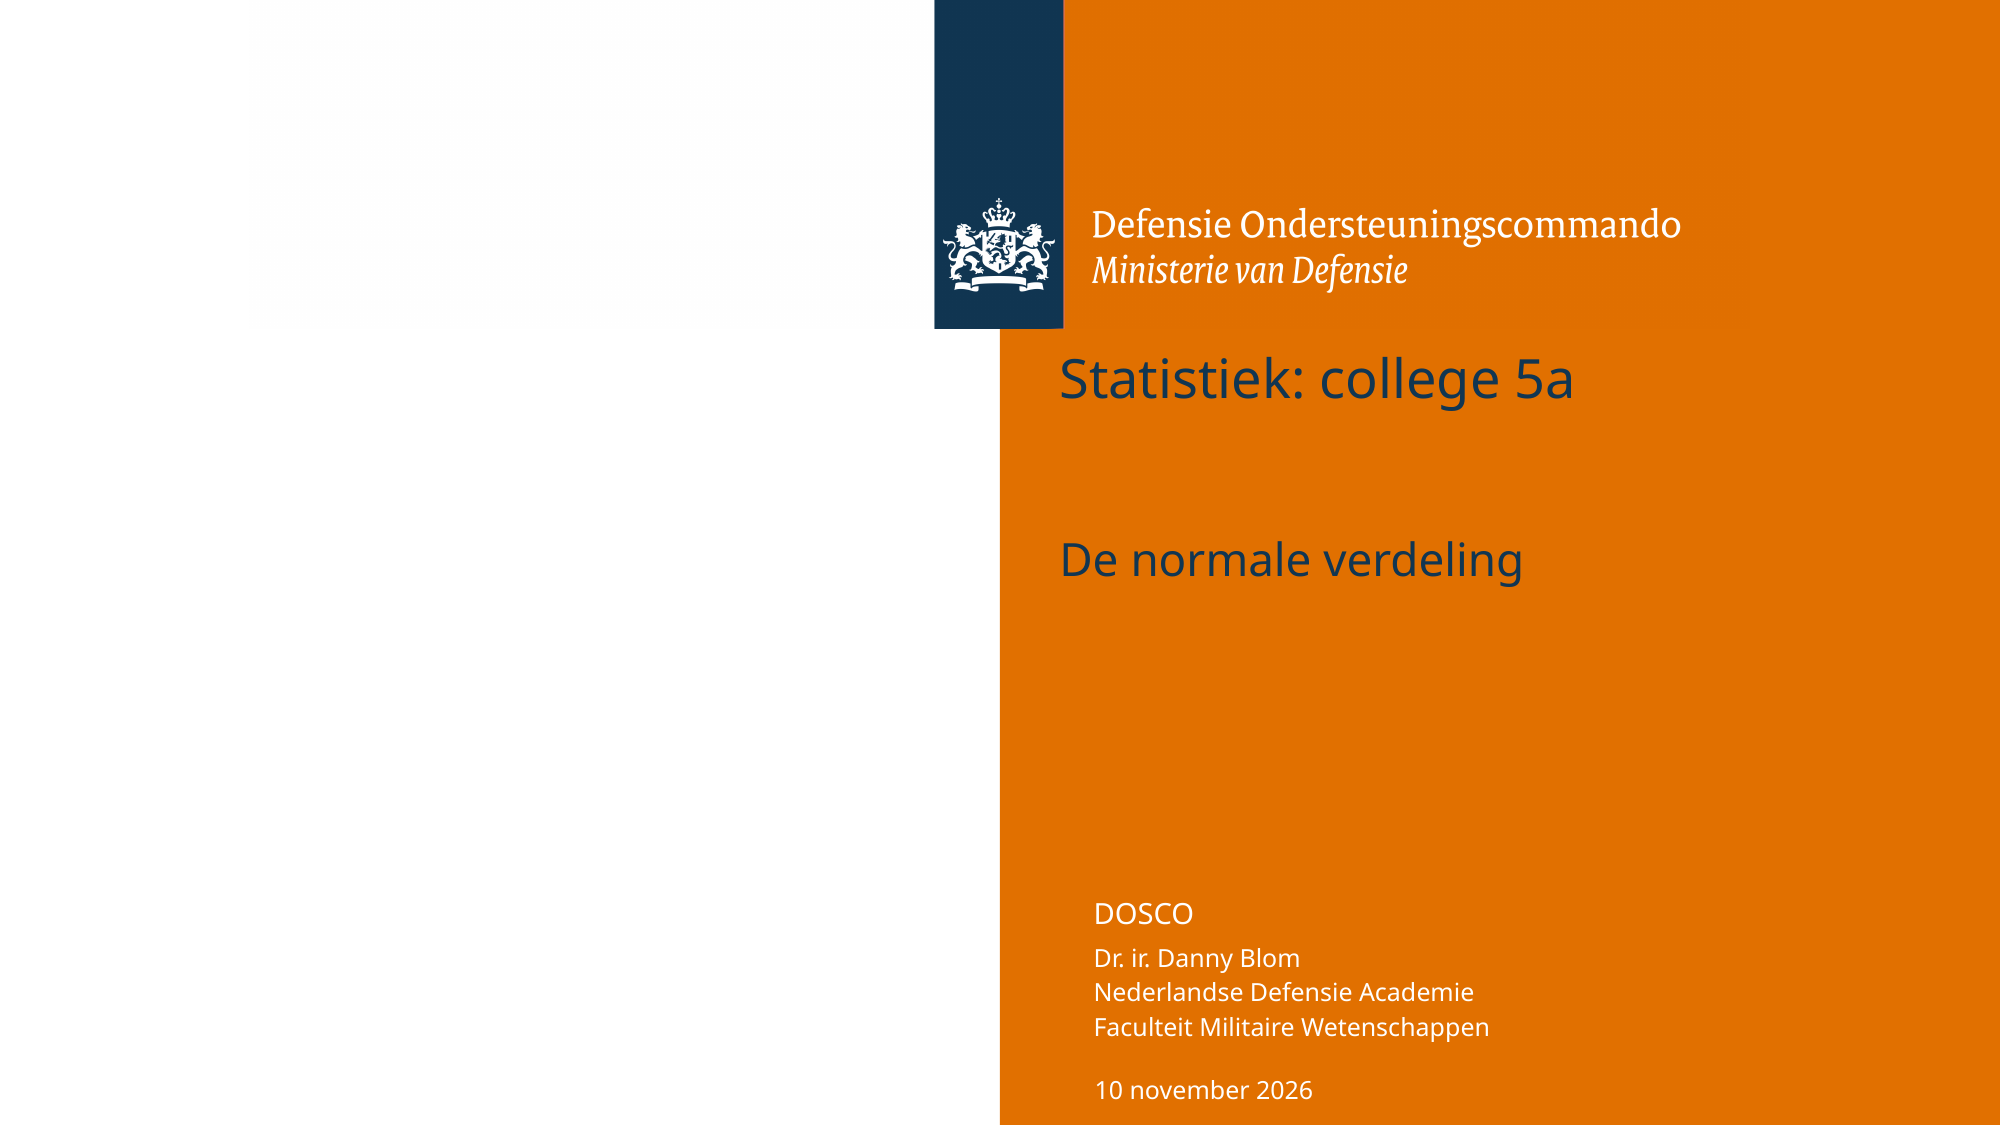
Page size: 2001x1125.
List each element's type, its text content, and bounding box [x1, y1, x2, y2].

title Statistiek: college 5a [1059, 343, 1887, 425]
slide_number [1079, 1061, 1444, 1122]
picture [249, 0, 1750, 329]
list De normale verdeling [1059, 530, 1887, 693]
